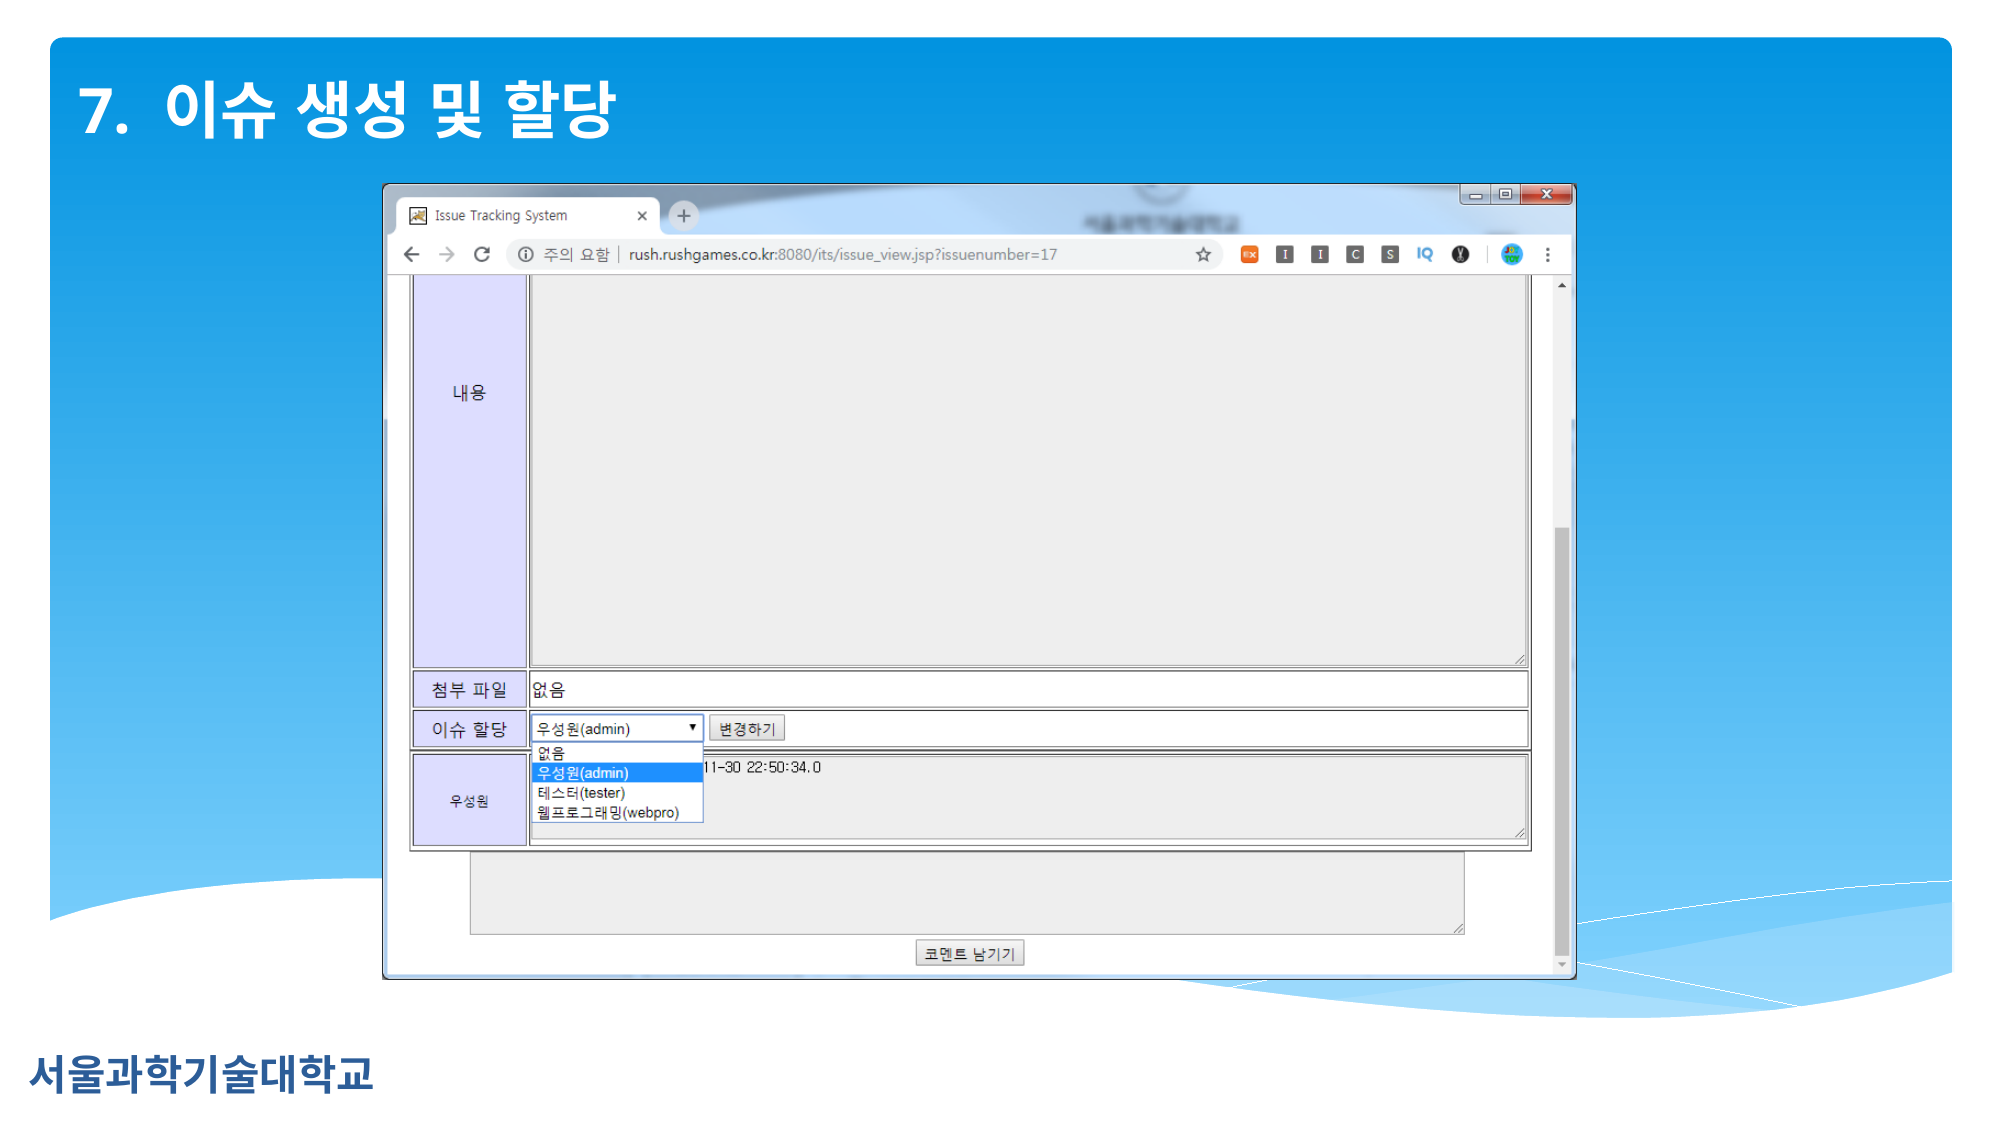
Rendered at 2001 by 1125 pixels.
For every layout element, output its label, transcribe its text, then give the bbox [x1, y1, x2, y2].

text_box 서울과학기술대학교 [13, 1046, 730, 1111]
picture [382, 182, 1577, 980]
text_box 7. 이슈 생성 및 할당 [63, 71, 819, 161]
